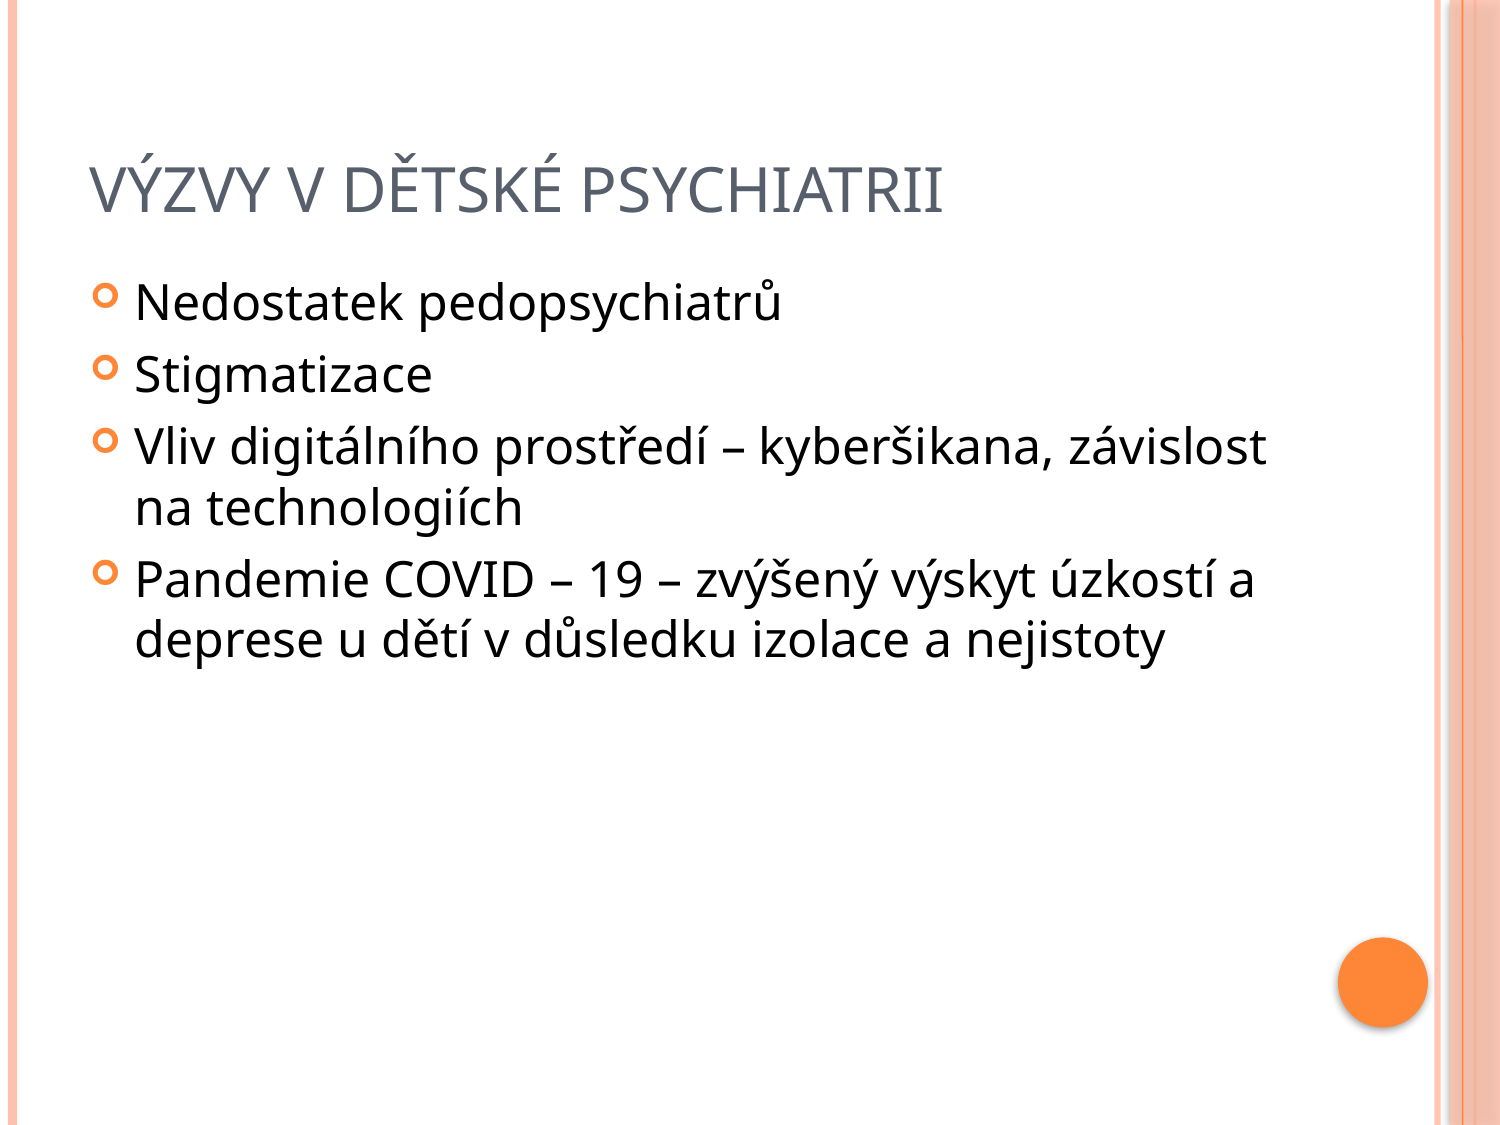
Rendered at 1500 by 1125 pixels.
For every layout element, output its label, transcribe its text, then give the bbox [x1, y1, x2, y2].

list Nedostatek pedopsychiatrů Stigmatizace Vliv digitálního prostředí – kyberšikana, závislost na technologiích Pandemie COVID – 19 – zvýšený výskyt úzkostí a deprese u dětí v důsledku izolace a nejistoty [75, 262, 1300, 1062]
title Výzvy v dětské psychiatrii [75, 45, 1300, 233]
